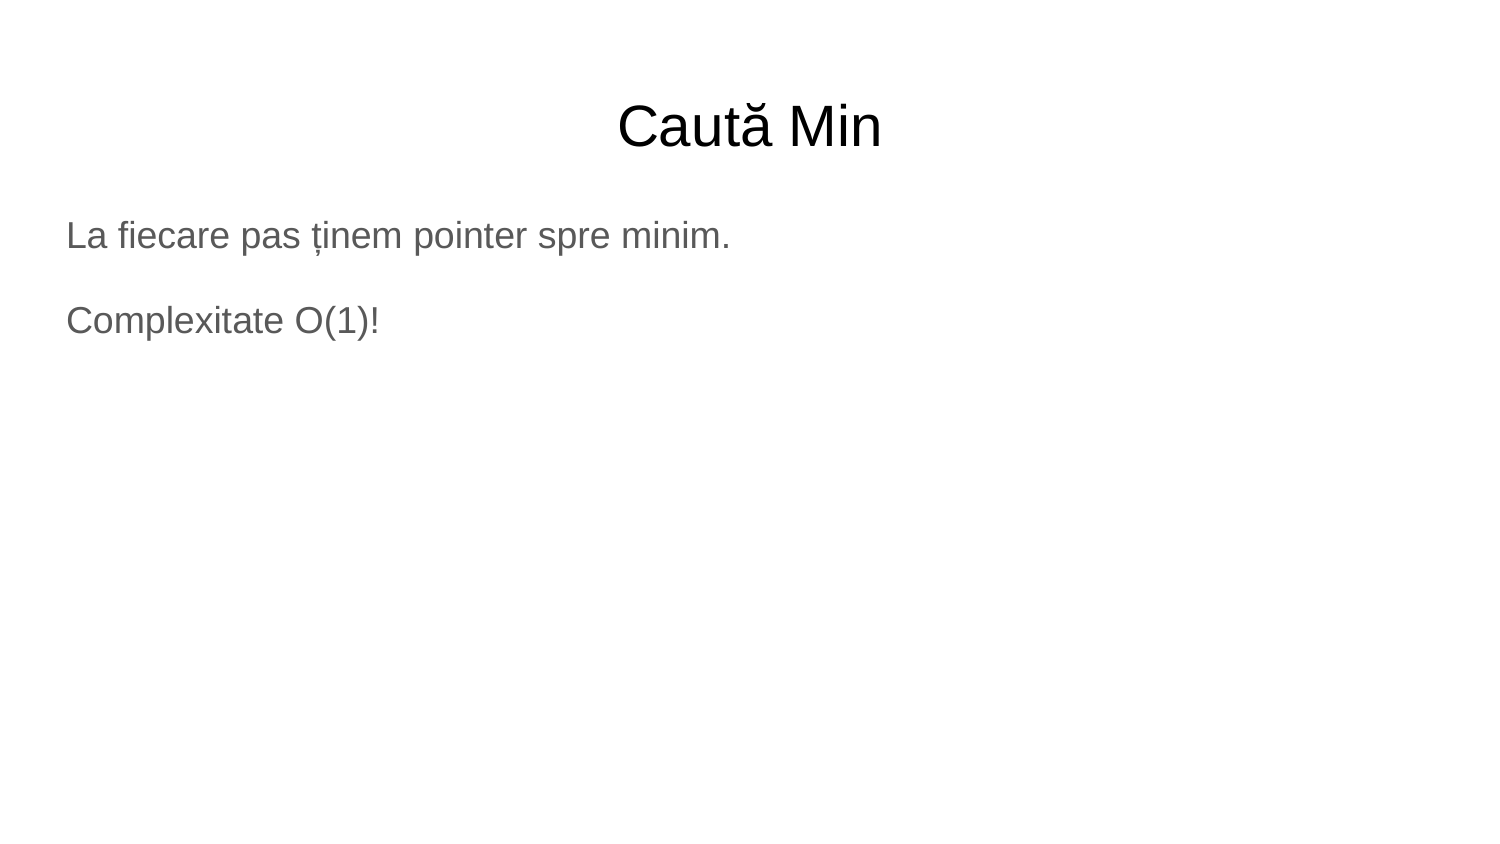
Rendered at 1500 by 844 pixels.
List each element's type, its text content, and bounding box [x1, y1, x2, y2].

title Caută Min [51, 72, 1449, 167]
list La fiecare pas ținem pointer spre minim. Complexitate O(1)! [51, 189, 1449, 750]
